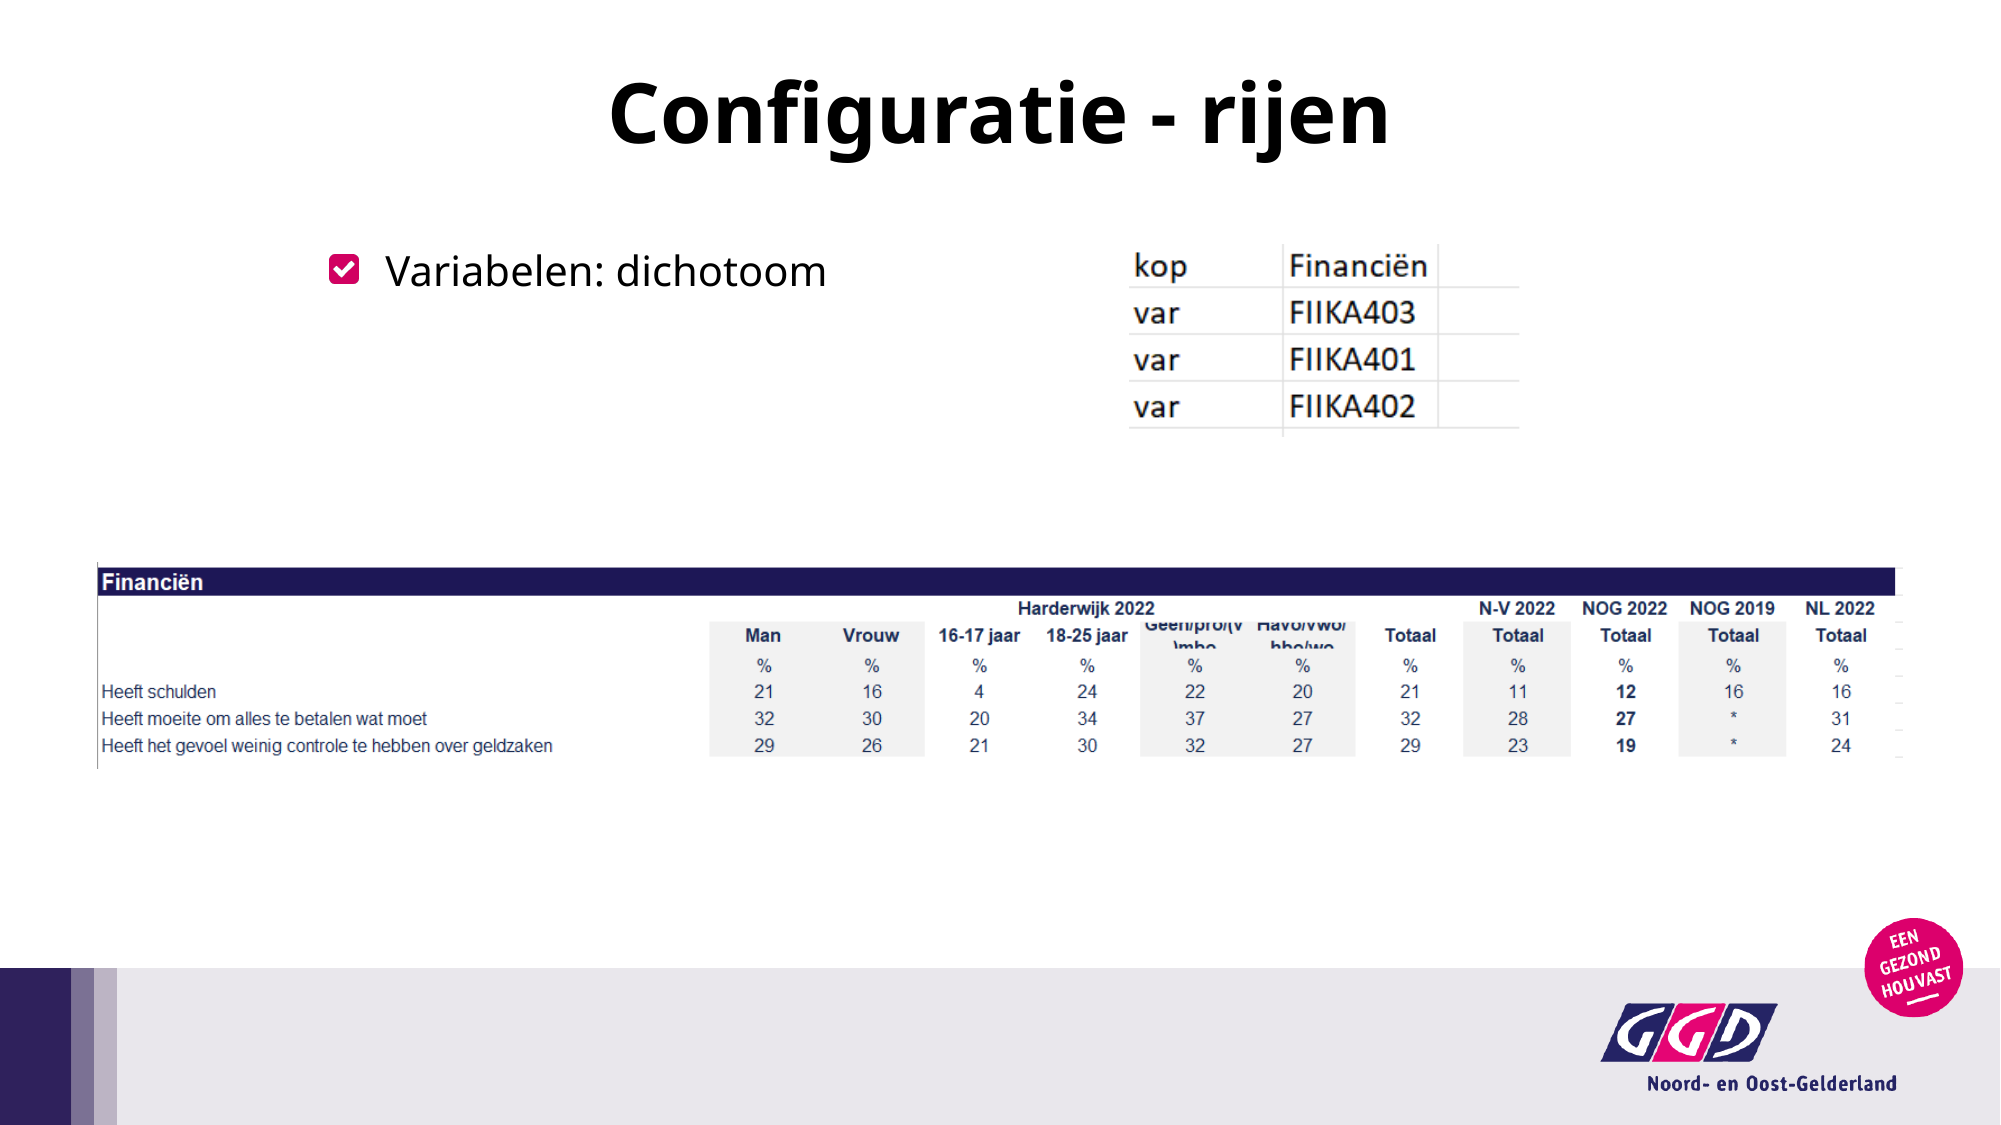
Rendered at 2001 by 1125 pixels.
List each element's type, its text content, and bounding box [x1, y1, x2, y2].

text_box Variabelen: dichotoom [329, 211, 1671, 355]
picture [0, 918, 2000, 1125]
picture [97, 562, 1903, 769]
picture [1129, 244, 1520, 437]
picture [329, 254, 359, 284]
text_box Configuratie - rijen [0, 63, 2000, 145]
